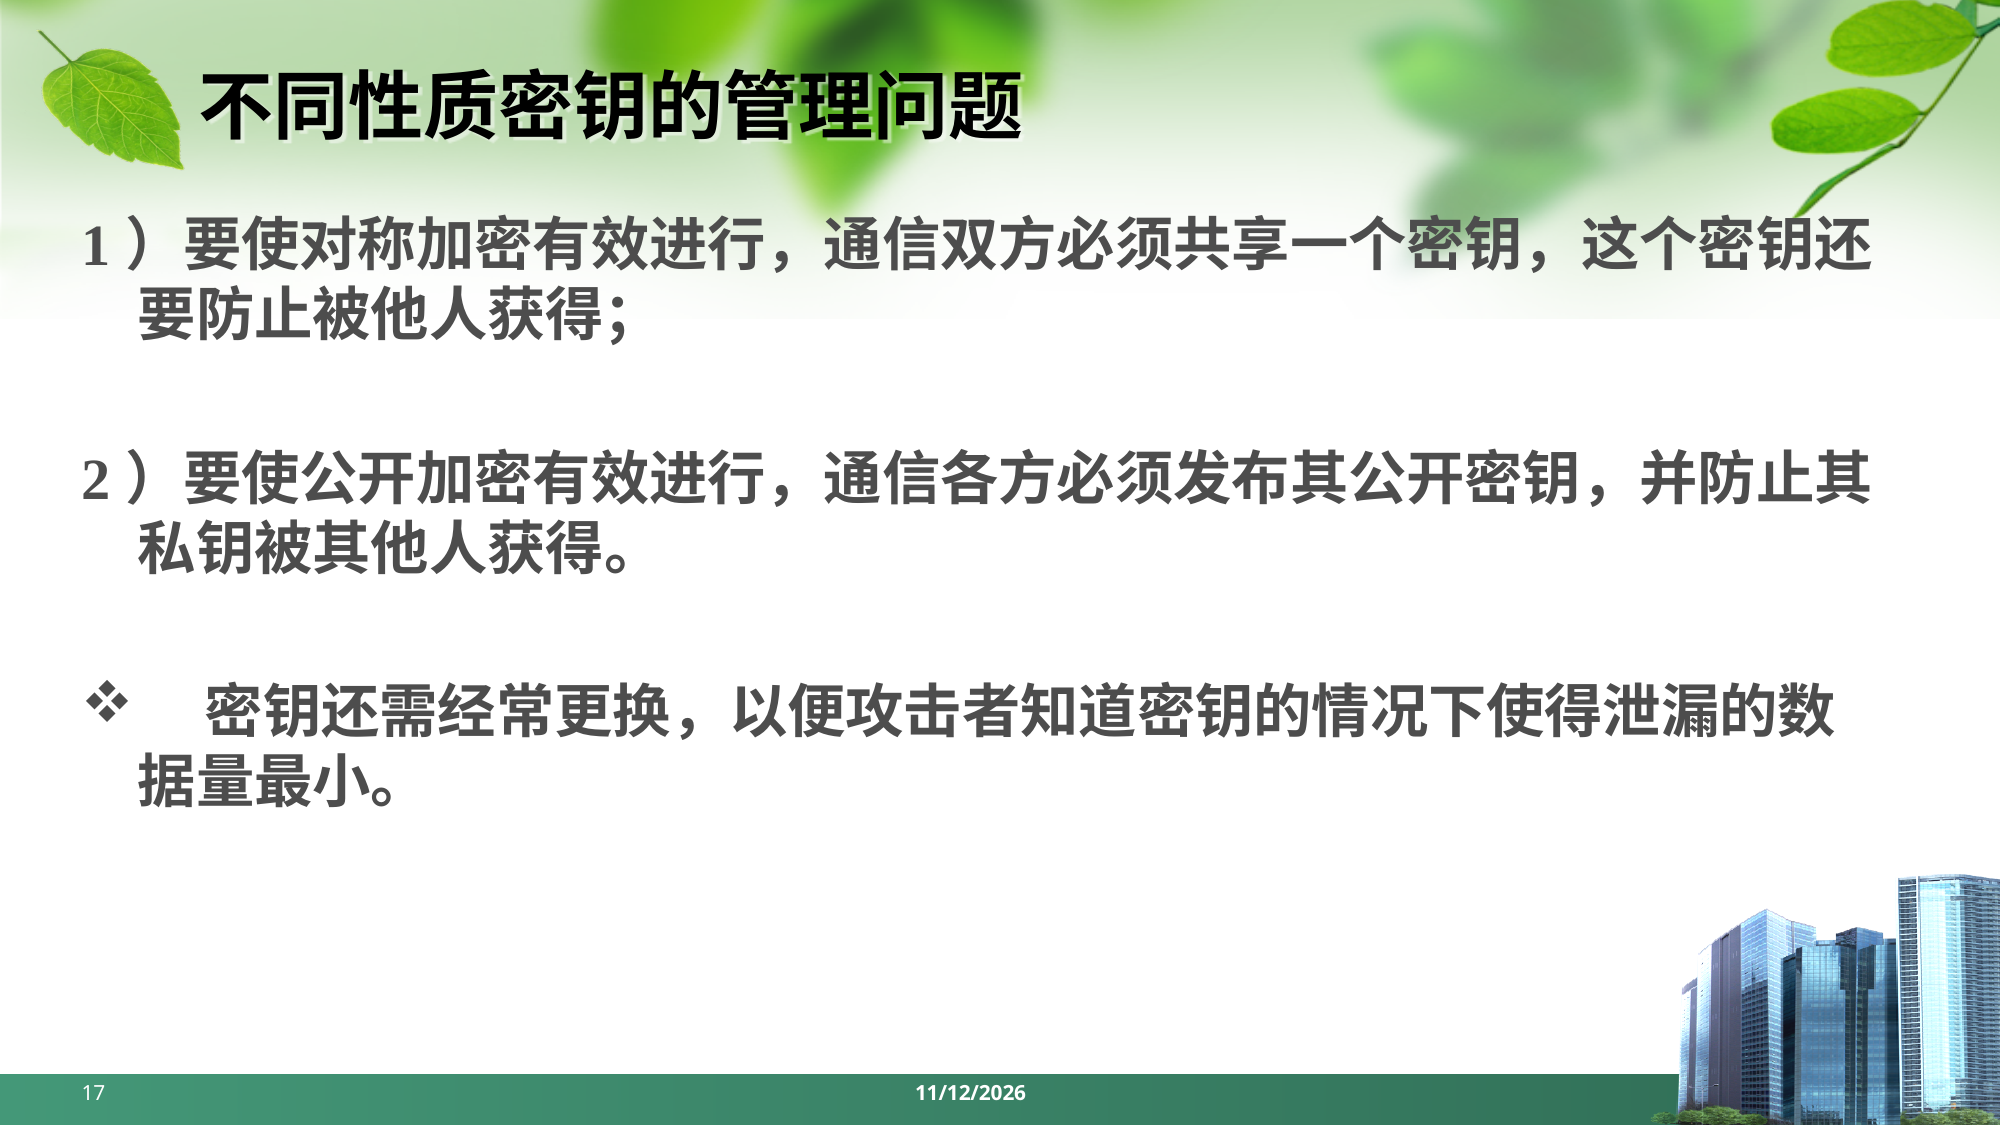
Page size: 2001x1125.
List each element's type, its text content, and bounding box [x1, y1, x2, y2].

slide_number 17 [66, 1072, 184, 1113]
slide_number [900, 1072, 1367, 1113]
title 不同性质密钥的管理问题 [183, 57, 1767, 150]
list 1）要使对称加密有效进行，通信双方必须共享一个密钥，这个密钥还要防止被他人获得； 2）要使公开加密有效进行，通信各方必须发布其公开密钥，并防止其私钥被其他人获得。 密钥还需经常更换，以便攻击者知道密钥的情况下使得泄漏的数据量最小。 [66, 200, 1900, 906]
picture [0, 0, 2000, 319]
